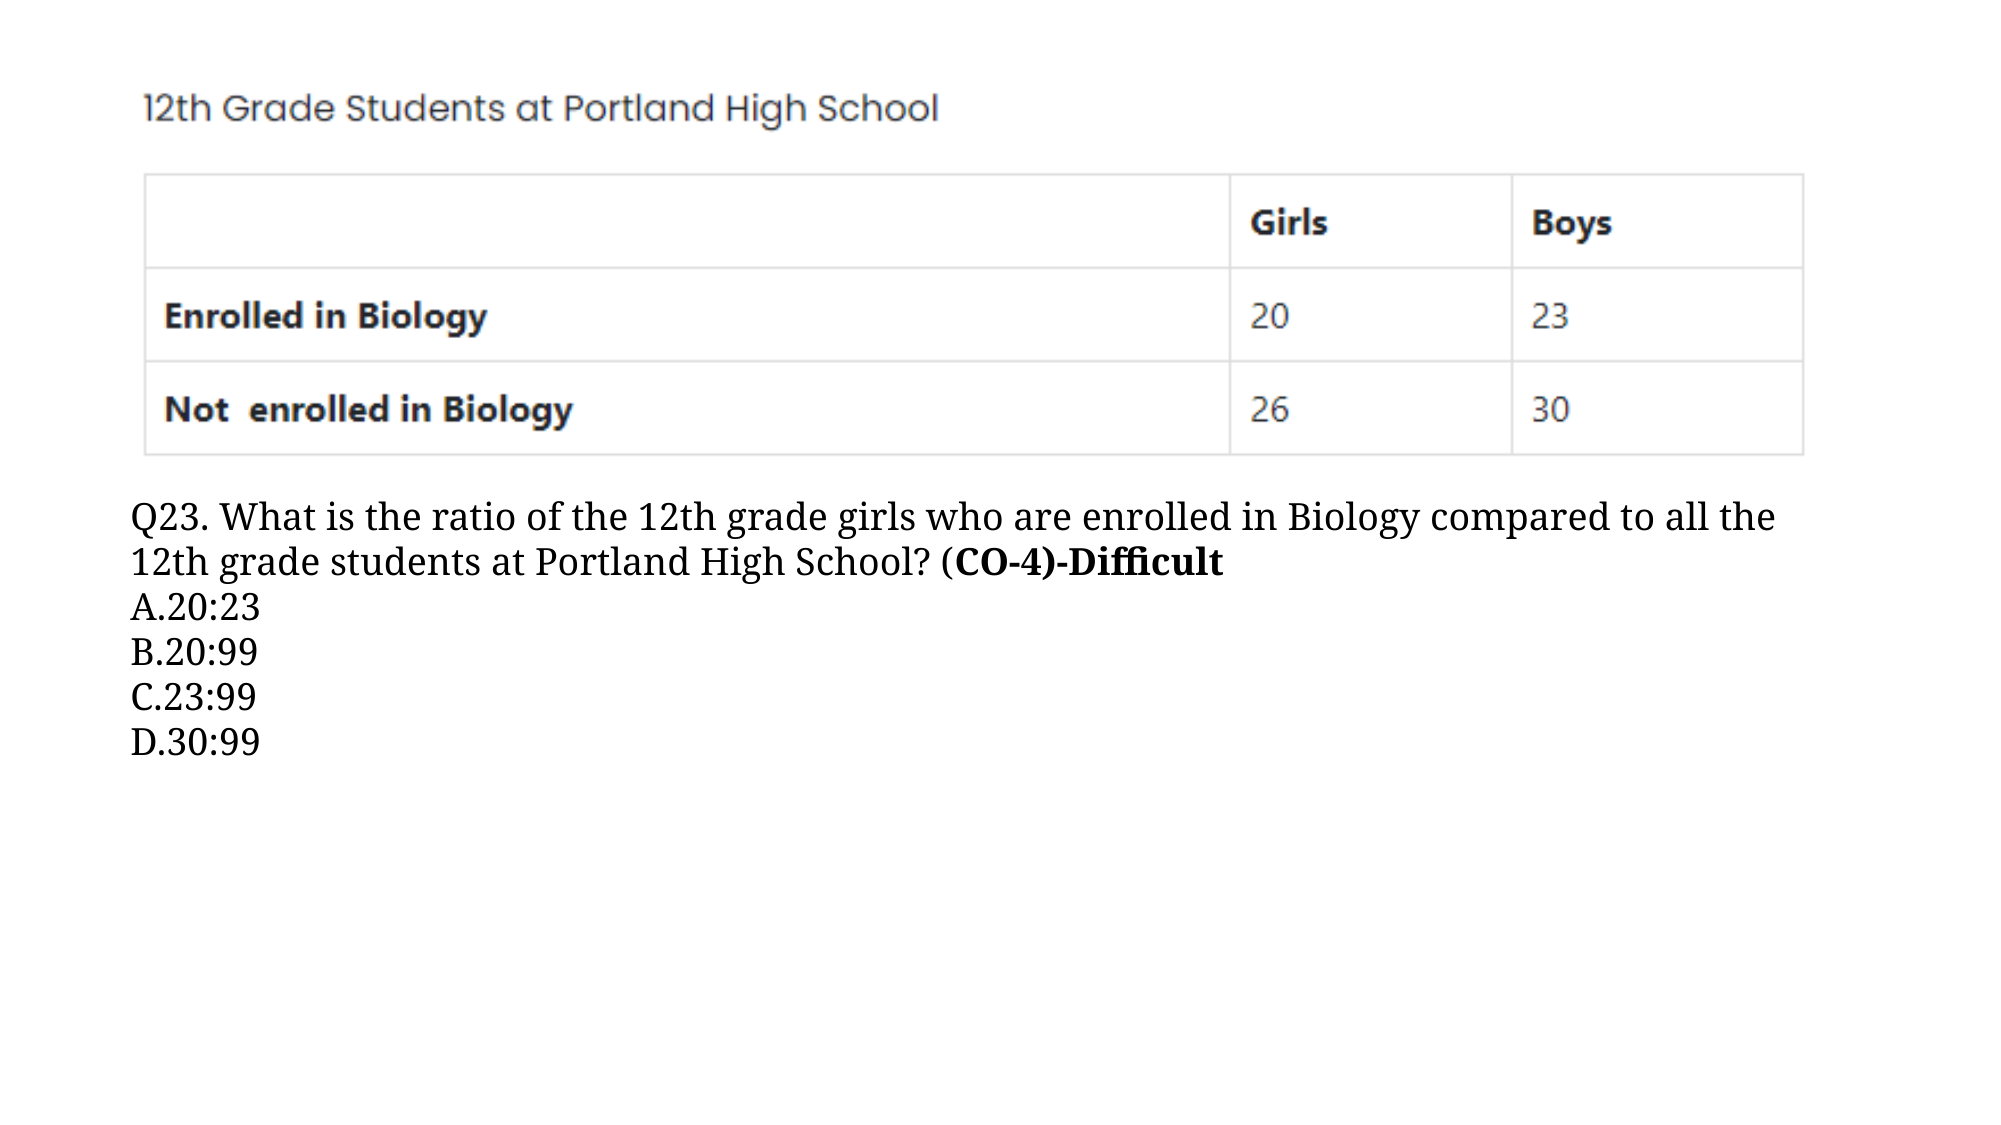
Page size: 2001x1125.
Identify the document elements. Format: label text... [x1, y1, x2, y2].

picture [115, 59, 1830, 486]
text_box Q23. What is the ratio of the 12th grade girls who are enrolled in Biology compared to all the 12th grade students at Portland High School? (CO-4)-Difficult A.20:23 B.20:99 C.23:99 D.30:99 [115, 495, 1830, 770]
